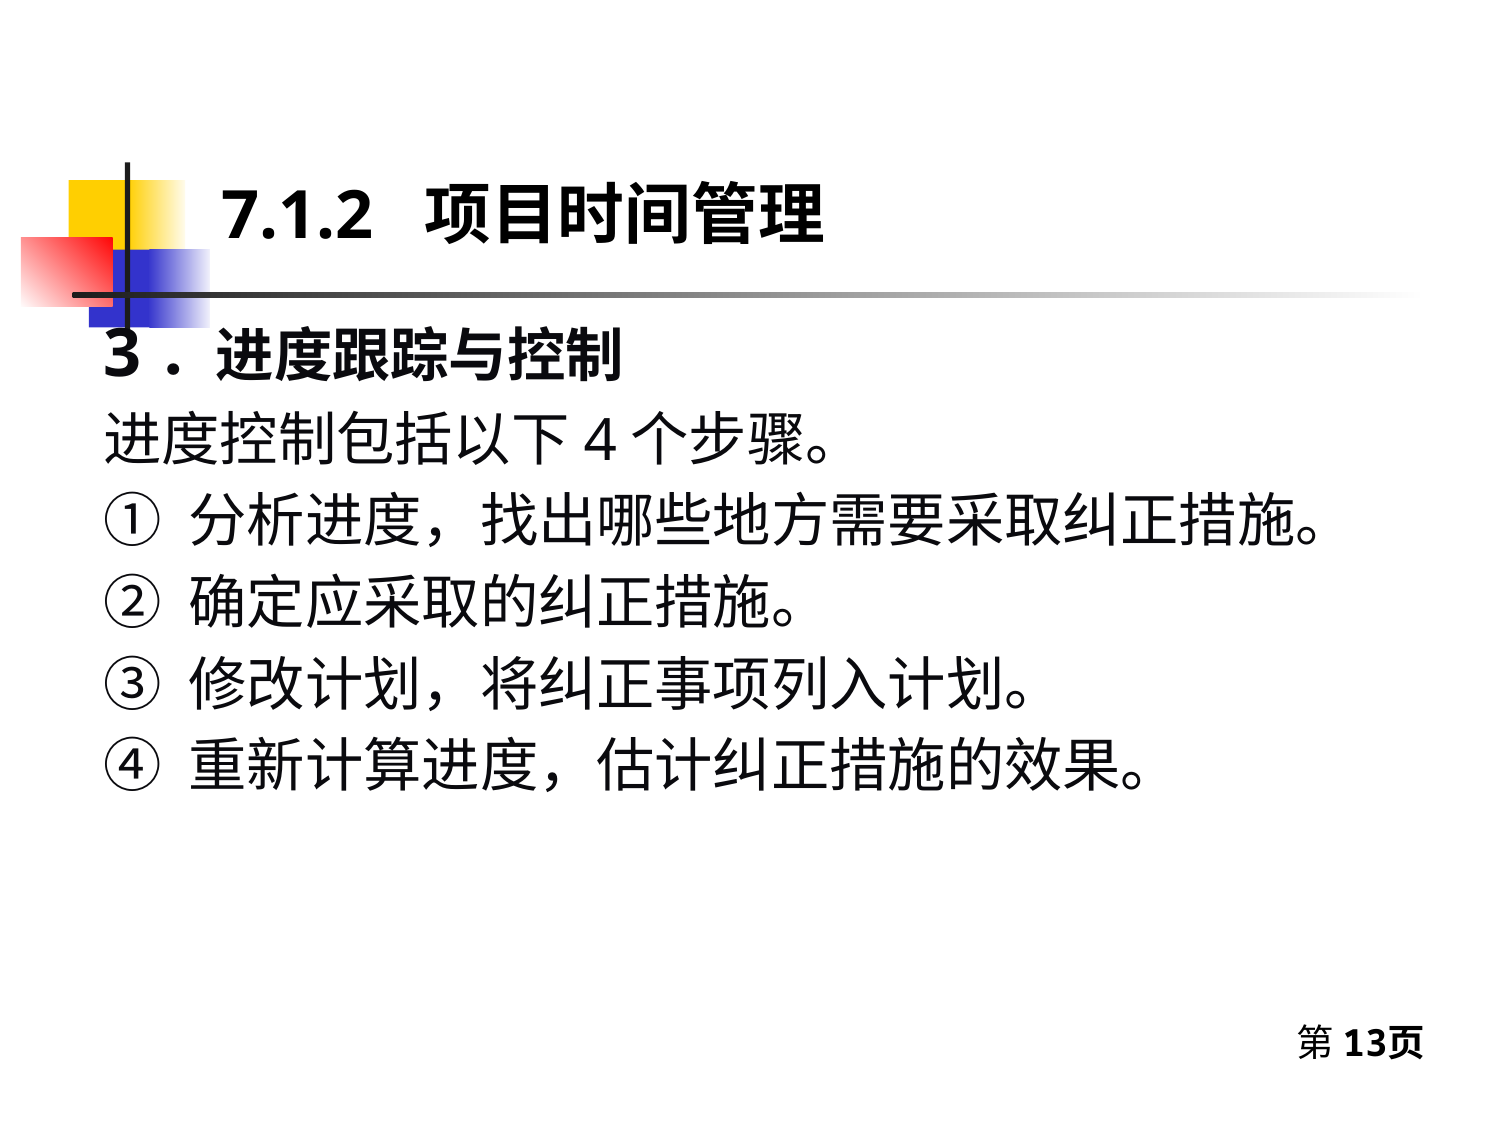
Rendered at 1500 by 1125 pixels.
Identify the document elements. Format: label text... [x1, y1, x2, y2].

text_box 7.1.2 项目时间管理 [206, 137, 1117, 288]
list 3．进度跟踪与控制 进度控制包括以下4个步骤。 ① 分析进度，找出哪些地方需要采取纠正措施。 ② 确定应采取的纠正措施。 ③ 修改计划，将纠正事项列入计划。 ④ 重新计算进度，估计纠正措施的效果。 [88, 302, 1424, 990]
